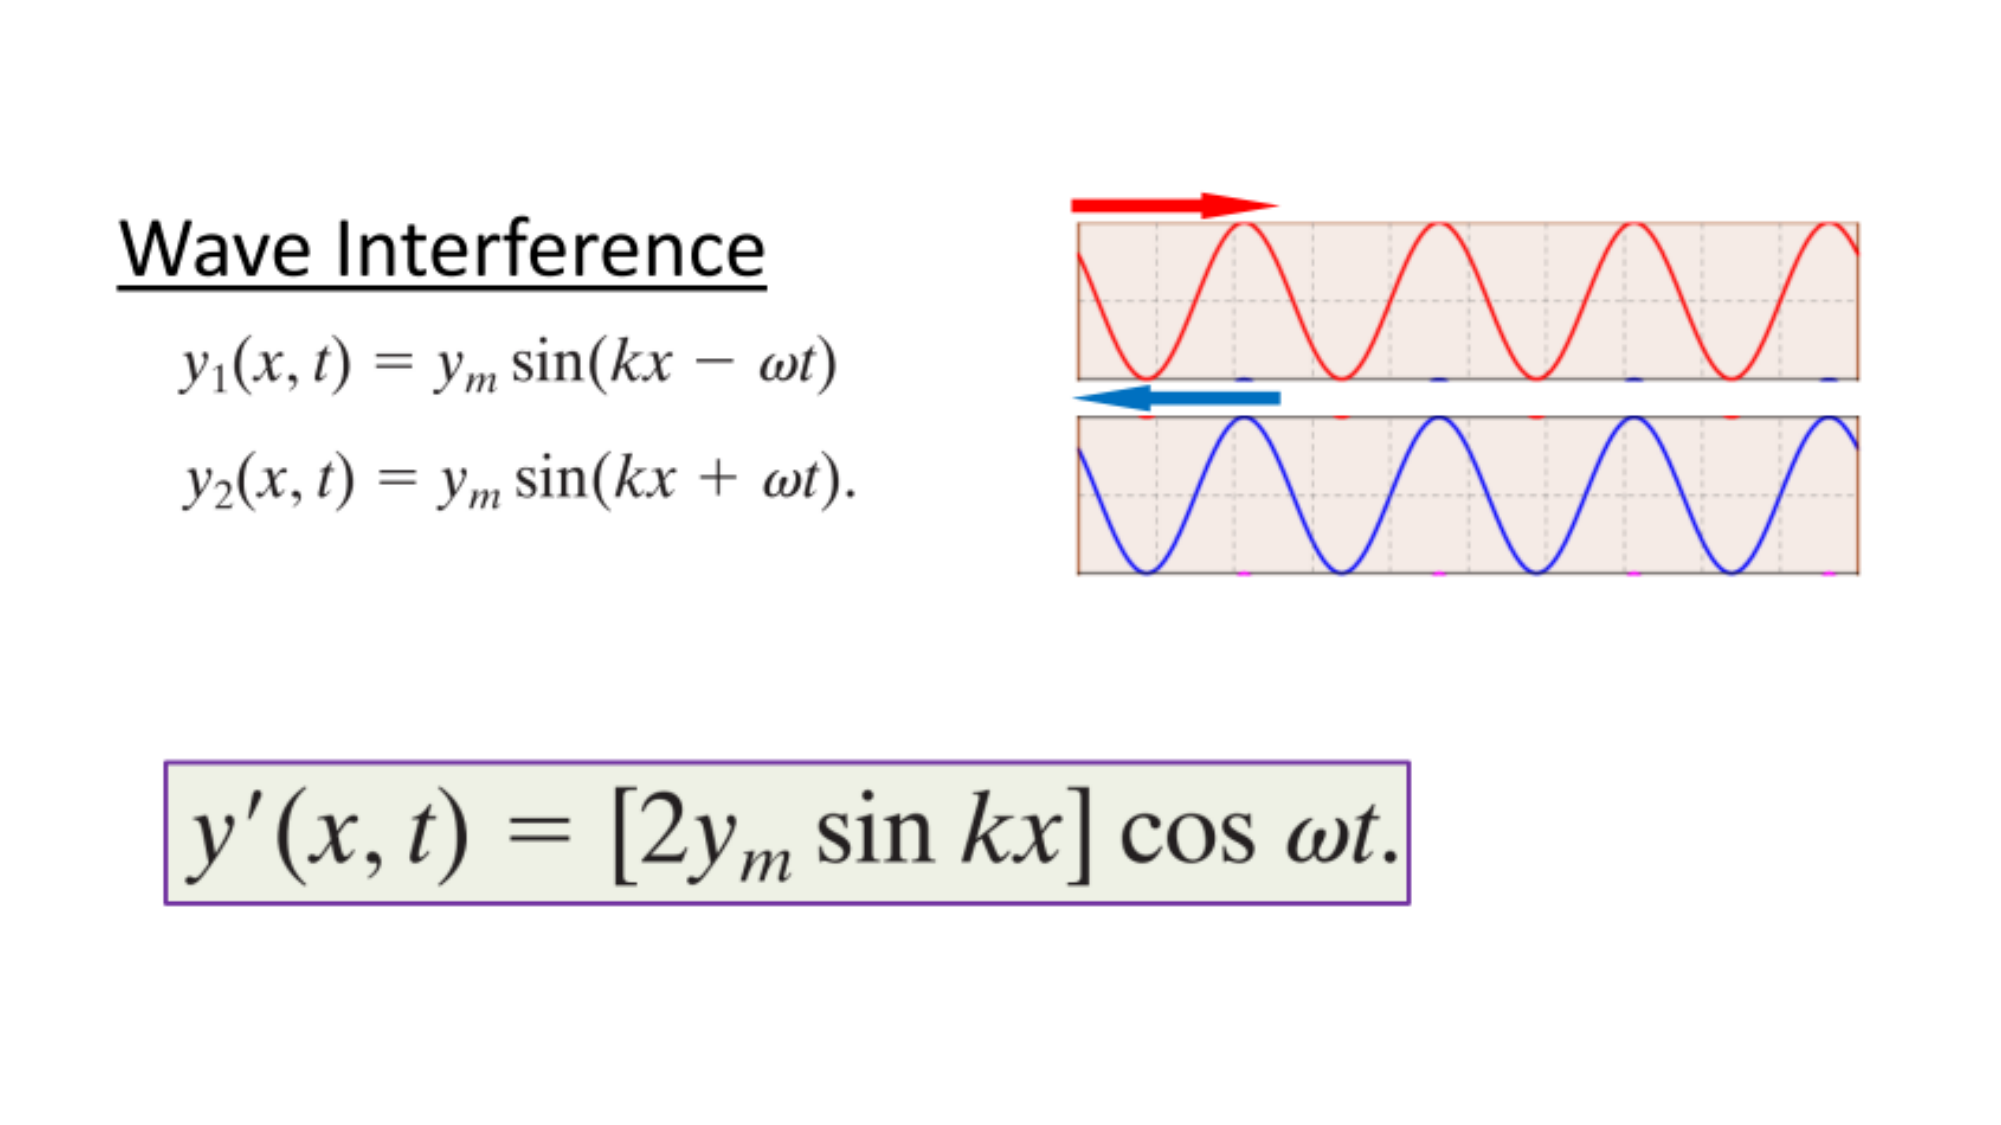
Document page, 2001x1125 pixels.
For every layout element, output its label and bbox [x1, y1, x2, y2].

picture [105, 177, 1895, 948]
